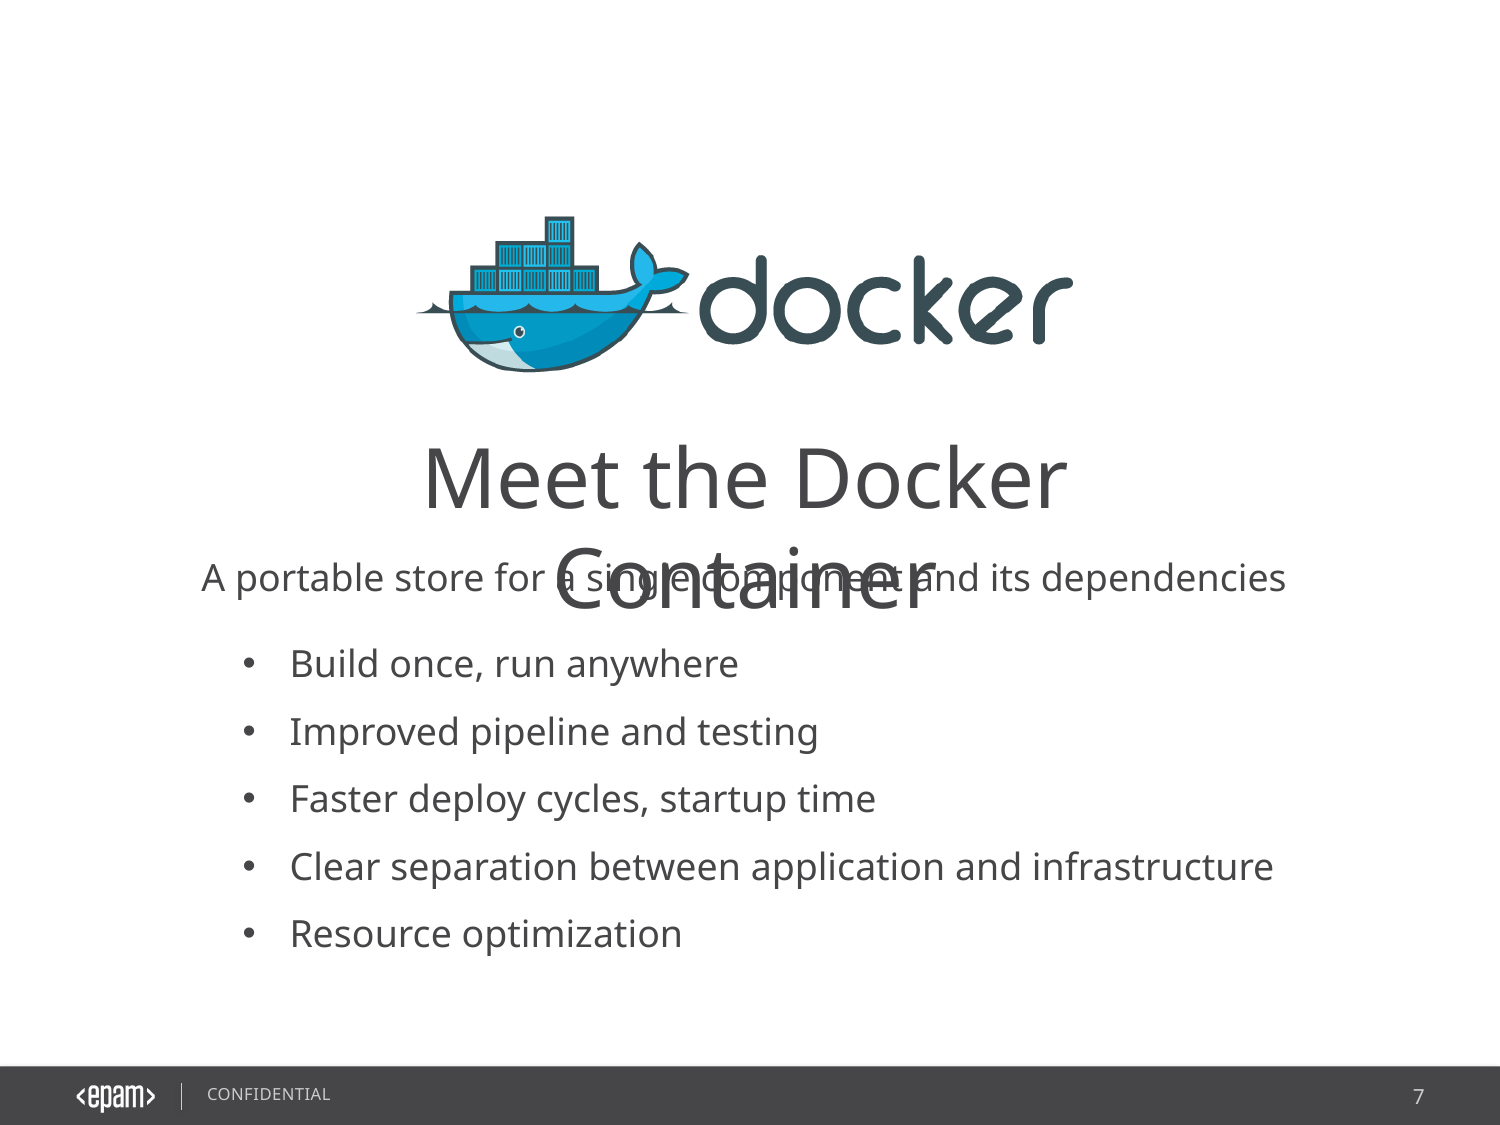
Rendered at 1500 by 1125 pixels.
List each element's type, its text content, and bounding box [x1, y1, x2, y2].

text_box A portable store for a single component and its dependencies [186, 546, 265, 607]
text_box Build once, run anywhere Improved pipeline and testing Faster deploy cycles, startup time Clear separation between application and infrastructure Resource optimization [227, 610, 1291, 963]
text_box A portable store for a single component and its dependencies [1226, 546, 1303, 607]
text_box Meet the Docker Container [265, 417, 1226, 633]
picture [364, 168, 1127, 428]
picture [76, 1085, 155, 1113]
